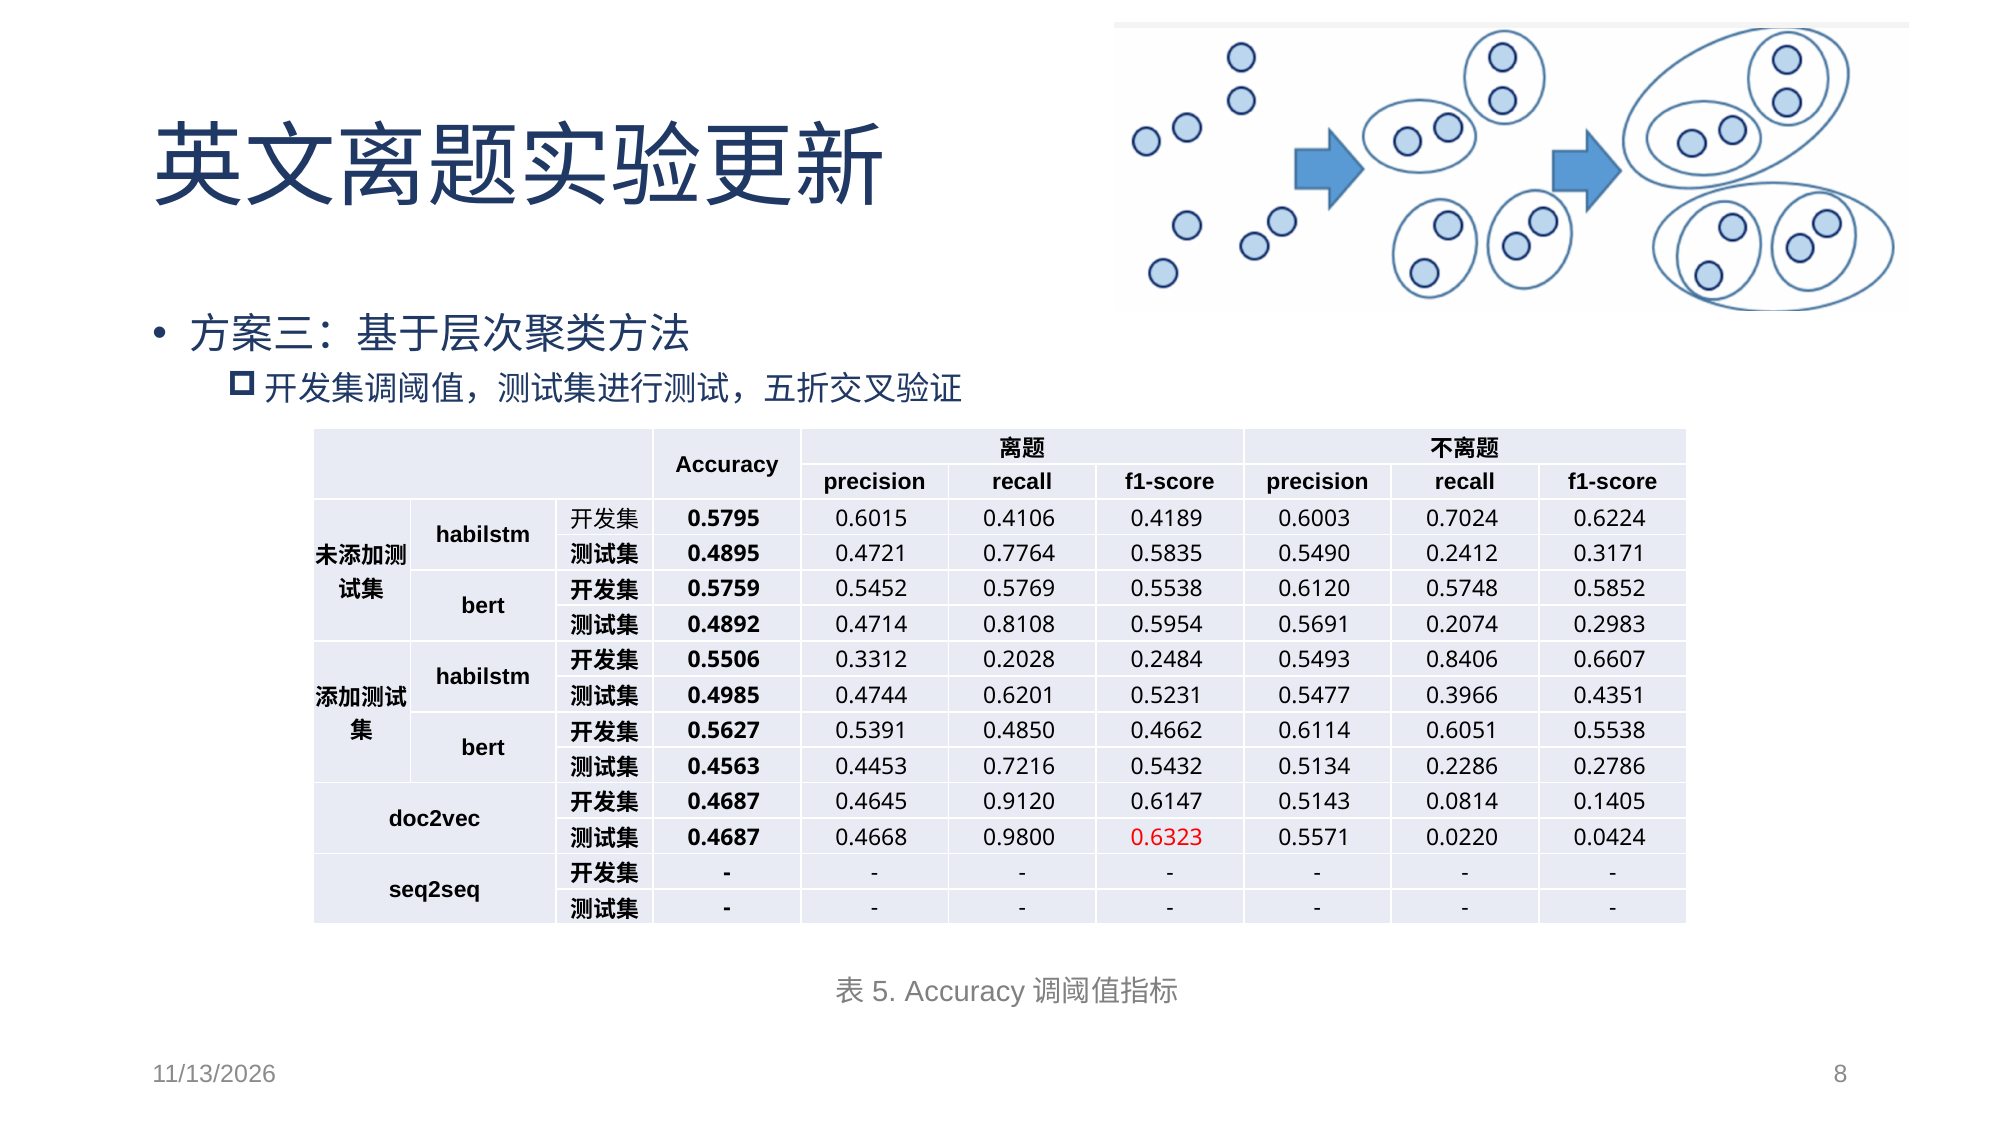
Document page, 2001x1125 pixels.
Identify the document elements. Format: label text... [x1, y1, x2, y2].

table_cell 0.7764 [949, 535, 1095, 569]
table_cell 0.6003 [1245, 500, 1390, 534]
table_header Accuracy [654, 429, 800, 498]
table_cell 0.2286 [1392, 748, 1538, 782]
table_cell 未添加测试集 [314, 500, 410, 640]
table_cell doc2vec [314, 783, 555, 853]
table_header [314, 429, 652, 498]
table_cell 0.4563 [654, 748, 800, 782]
table_cell 0.4668 [802, 819, 948, 853]
slide_number 8 [1412, 1042, 1863, 1103]
table_cell 添加测试集 [314, 642, 410, 782]
table_cell 0.1405 [1540, 783, 1686, 817]
table_cell 0.6607 [1540, 642, 1686, 675]
table_cell 0.6015 [802, 500, 948, 534]
text_box 表5. Accuracy调阈值指标 [821, 965, 1194, 1015]
table_cell 0.2983 [1540, 606, 1686, 640]
table_cell 0.5477 [1245, 677, 1390, 711]
table_cell 0.4714 [802, 606, 948, 640]
table_cell 开发集 [557, 500, 652, 534]
table_cell 0.5759 [654, 571, 800, 604]
table_cell 0.2028 [949, 642, 1095, 675]
table_cell habilstm [411, 500, 555, 569]
table_cell 0.0814 [1392, 783, 1538, 817]
table_cell 测试集 [557, 606, 652, 640]
table_cell habilstm [411, 642, 555, 711]
table_cell 0.2786 [1540, 748, 1686, 782]
table_cell 0.5954 [1097, 606, 1243, 640]
table_cell 0.4985 [654, 677, 800, 711]
table_cell 0.5538 [1540, 713, 1686, 746]
table_cell 0.4744 [802, 677, 948, 711]
table_cell - [1392, 890, 1538, 923]
table_cell 0.4687 [654, 783, 800, 817]
table_cell 0.4662 [1097, 713, 1243, 746]
table_cell - [1245, 854, 1390, 888]
table_cell 0.6120 [1245, 571, 1390, 604]
table_cell 0.6201 [949, 677, 1095, 711]
table_cell 0.4687 [654, 819, 800, 853]
table_header 不离题 [1245, 429, 1686, 463]
table_cell 0.0220 [1392, 819, 1538, 853]
table_cell 0.5506 [654, 642, 800, 675]
table_cell 0.5493 [1245, 642, 1390, 675]
table_cell 0.2412 [1392, 535, 1538, 569]
table_cell - [1245, 890, 1390, 923]
table_cell 开发集 [557, 713, 652, 746]
table_cell recall [1392, 465, 1538, 498]
table_cell 0.4106 [949, 500, 1095, 534]
table_cell 0.4892 [654, 606, 800, 640]
table_cell 0.6051 [1392, 713, 1538, 746]
table_cell - [802, 854, 948, 888]
table_cell - [802, 890, 948, 923]
table_cell 0.4721 [802, 535, 948, 569]
table_cell 0.8108 [949, 606, 1095, 640]
table_cell f1-score [1097, 465, 1243, 498]
table_cell f1-score [1540, 465, 1686, 498]
table_cell - [1097, 854, 1243, 888]
table_cell 0.5432 [1097, 748, 1243, 782]
table_cell 开发集 [557, 571, 652, 604]
table_cell 0.5627 [654, 713, 800, 746]
table_cell 0.7216 [949, 748, 1095, 782]
table_cell - [949, 854, 1095, 888]
table_cell 0.8406 [1392, 642, 1538, 675]
table_cell 0.5748 [1392, 571, 1538, 604]
table_cell 0.3966 [1392, 677, 1538, 711]
table_cell - [949, 890, 1095, 923]
table_header 离题 [802, 429, 1243, 463]
table_cell 0.5490 [1245, 535, 1390, 569]
table_cell 0.5852 [1540, 571, 1686, 604]
table_cell bert [411, 571, 555, 640]
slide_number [137, 1042, 588, 1103]
table_cell 0.9800 [949, 819, 1095, 853]
title 英文离题实验更新 [137, 59, 1114, 278]
table_cell 测试集 [557, 748, 652, 782]
table_cell bert [411, 713, 555, 782]
table_cell - [654, 890, 800, 923]
table_cell 0.9120 [949, 783, 1095, 817]
table_cell 0.5835 [1097, 535, 1243, 569]
table_cell 测试集 [557, 677, 652, 711]
table_cell 0.4453 [802, 748, 948, 782]
table_cell - [1392, 854, 1538, 888]
table_cell seq2seq [314, 854, 555, 923]
table_cell 0.2074 [1392, 606, 1538, 640]
table_cell 0.5795 [654, 500, 800, 534]
table_cell precision [802, 465, 948, 498]
table_cell 0.4351 [1540, 677, 1686, 711]
table_cell 0.6224 [1540, 500, 1686, 534]
table_cell 0.7024 [1392, 500, 1538, 534]
list 方案三：基于层次聚类方法 开发集调阈值，测试集进行测试，五折交叉验证 [137, 299, 1863, 1014]
table_cell 0.6114 [1245, 713, 1390, 746]
table_cell 0.5538 [1097, 571, 1243, 604]
table_cell 开发集 [557, 642, 652, 675]
table_cell - [1097, 890, 1243, 923]
table_cell 0.3312 [802, 642, 948, 675]
table_cell 开发集 [557, 854, 652, 888]
table_cell 0.4895 [654, 535, 800, 569]
table_cell 0.6147 [1097, 783, 1243, 817]
table_cell 0.4850 [949, 713, 1095, 746]
table_cell 测试集 [557, 535, 652, 569]
table_cell 0.5571 [1245, 819, 1390, 853]
table_cell precision [1245, 465, 1390, 498]
table_cell 0.5391 [802, 713, 948, 746]
table_cell 0.5452 [802, 571, 948, 604]
table_cell 0.4645 [802, 783, 948, 817]
table_cell 0.4189 [1097, 500, 1243, 534]
table_cell 0.5691 [1245, 606, 1390, 640]
table_cell - [1540, 854, 1686, 888]
table_cell 0.6323 [1097, 819, 1243, 853]
table_cell 测试集 [557, 890, 652, 923]
table_cell 测试集 [557, 819, 652, 853]
table_cell 0.3171 [1540, 535, 1686, 569]
table_cell 0.5769 [949, 571, 1095, 604]
table_cell recall [949, 465, 1095, 498]
table_cell 0.5231 [1097, 677, 1243, 711]
picture [1114, 22, 1909, 311]
table_cell 0.5143 [1245, 783, 1390, 817]
table_cell - [1540, 890, 1686, 923]
table_cell 开发集 [557, 783, 652, 817]
table_cell - [654, 854, 800, 888]
table_cell 0.0424 [1540, 819, 1686, 853]
table_cell 0.2484 [1097, 642, 1243, 675]
table_cell 0.5134 [1245, 748, 1390, 782]
